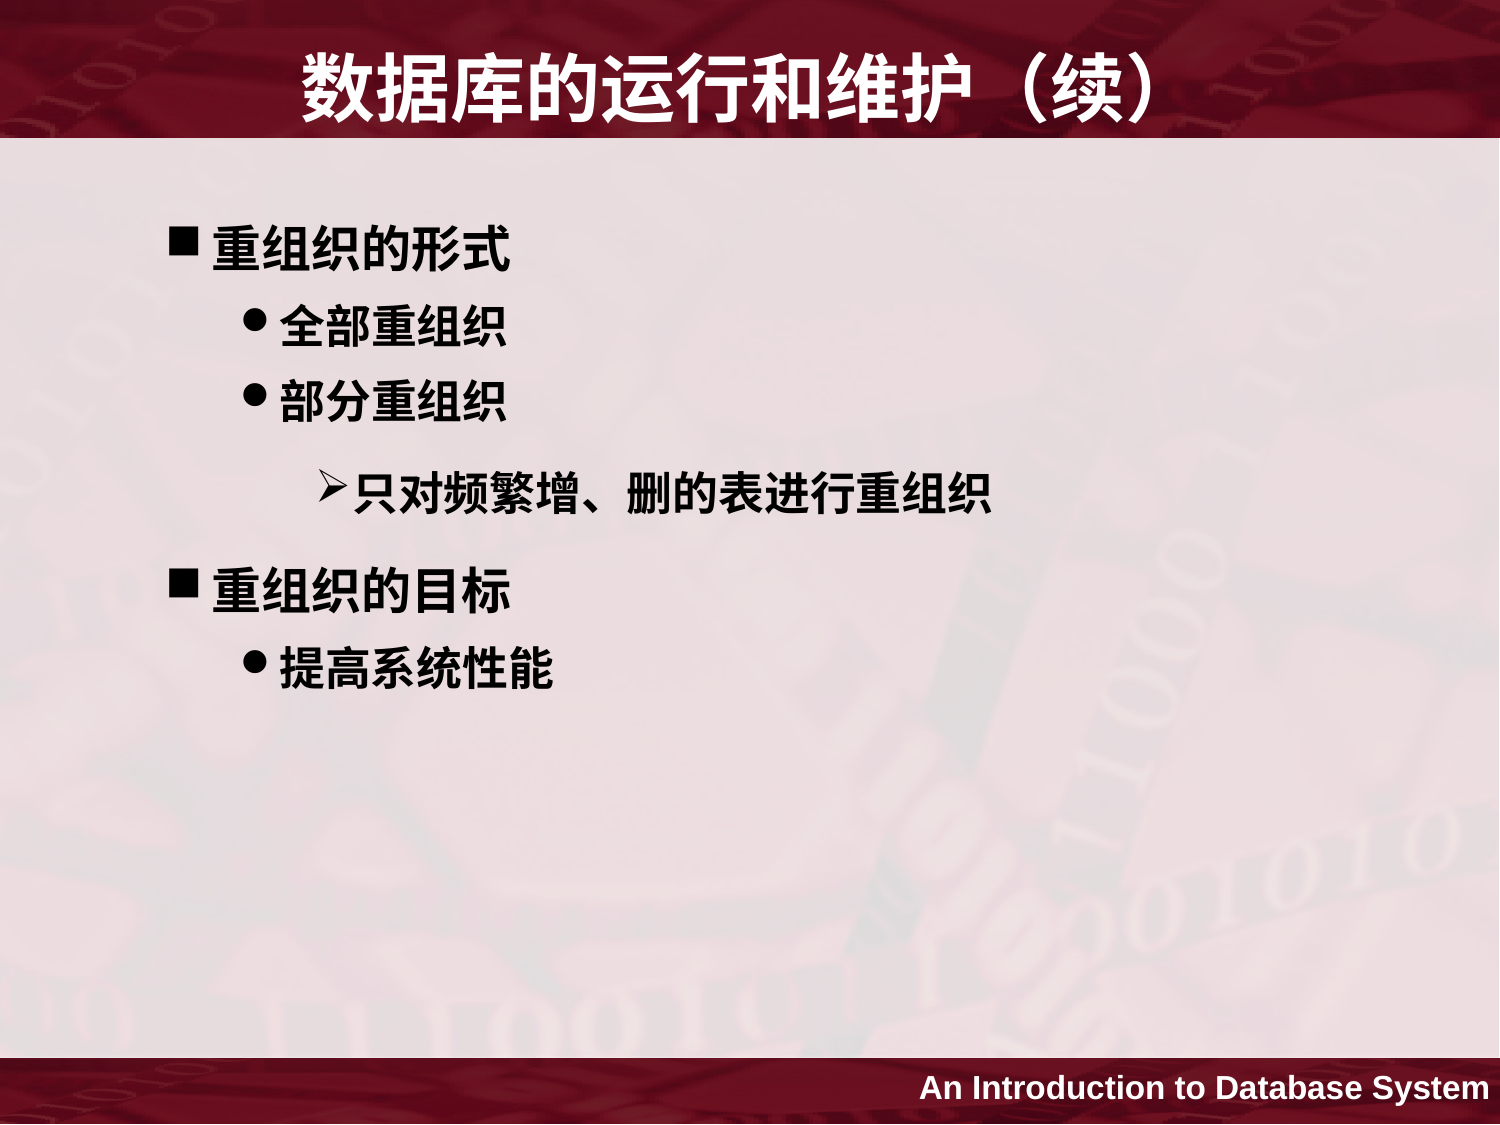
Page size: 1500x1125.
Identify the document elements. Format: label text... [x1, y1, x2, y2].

title 数据库的运行和维护（续） [74, 0, 1426, 179]
picture [0, 0, 1500, 1124]
list 重组织的形式 全部重组织 部分重组织 只对频繁增、删的表进行重组织 重组织的目标 提高系统性能 [74, 179, 1426, 1017]
